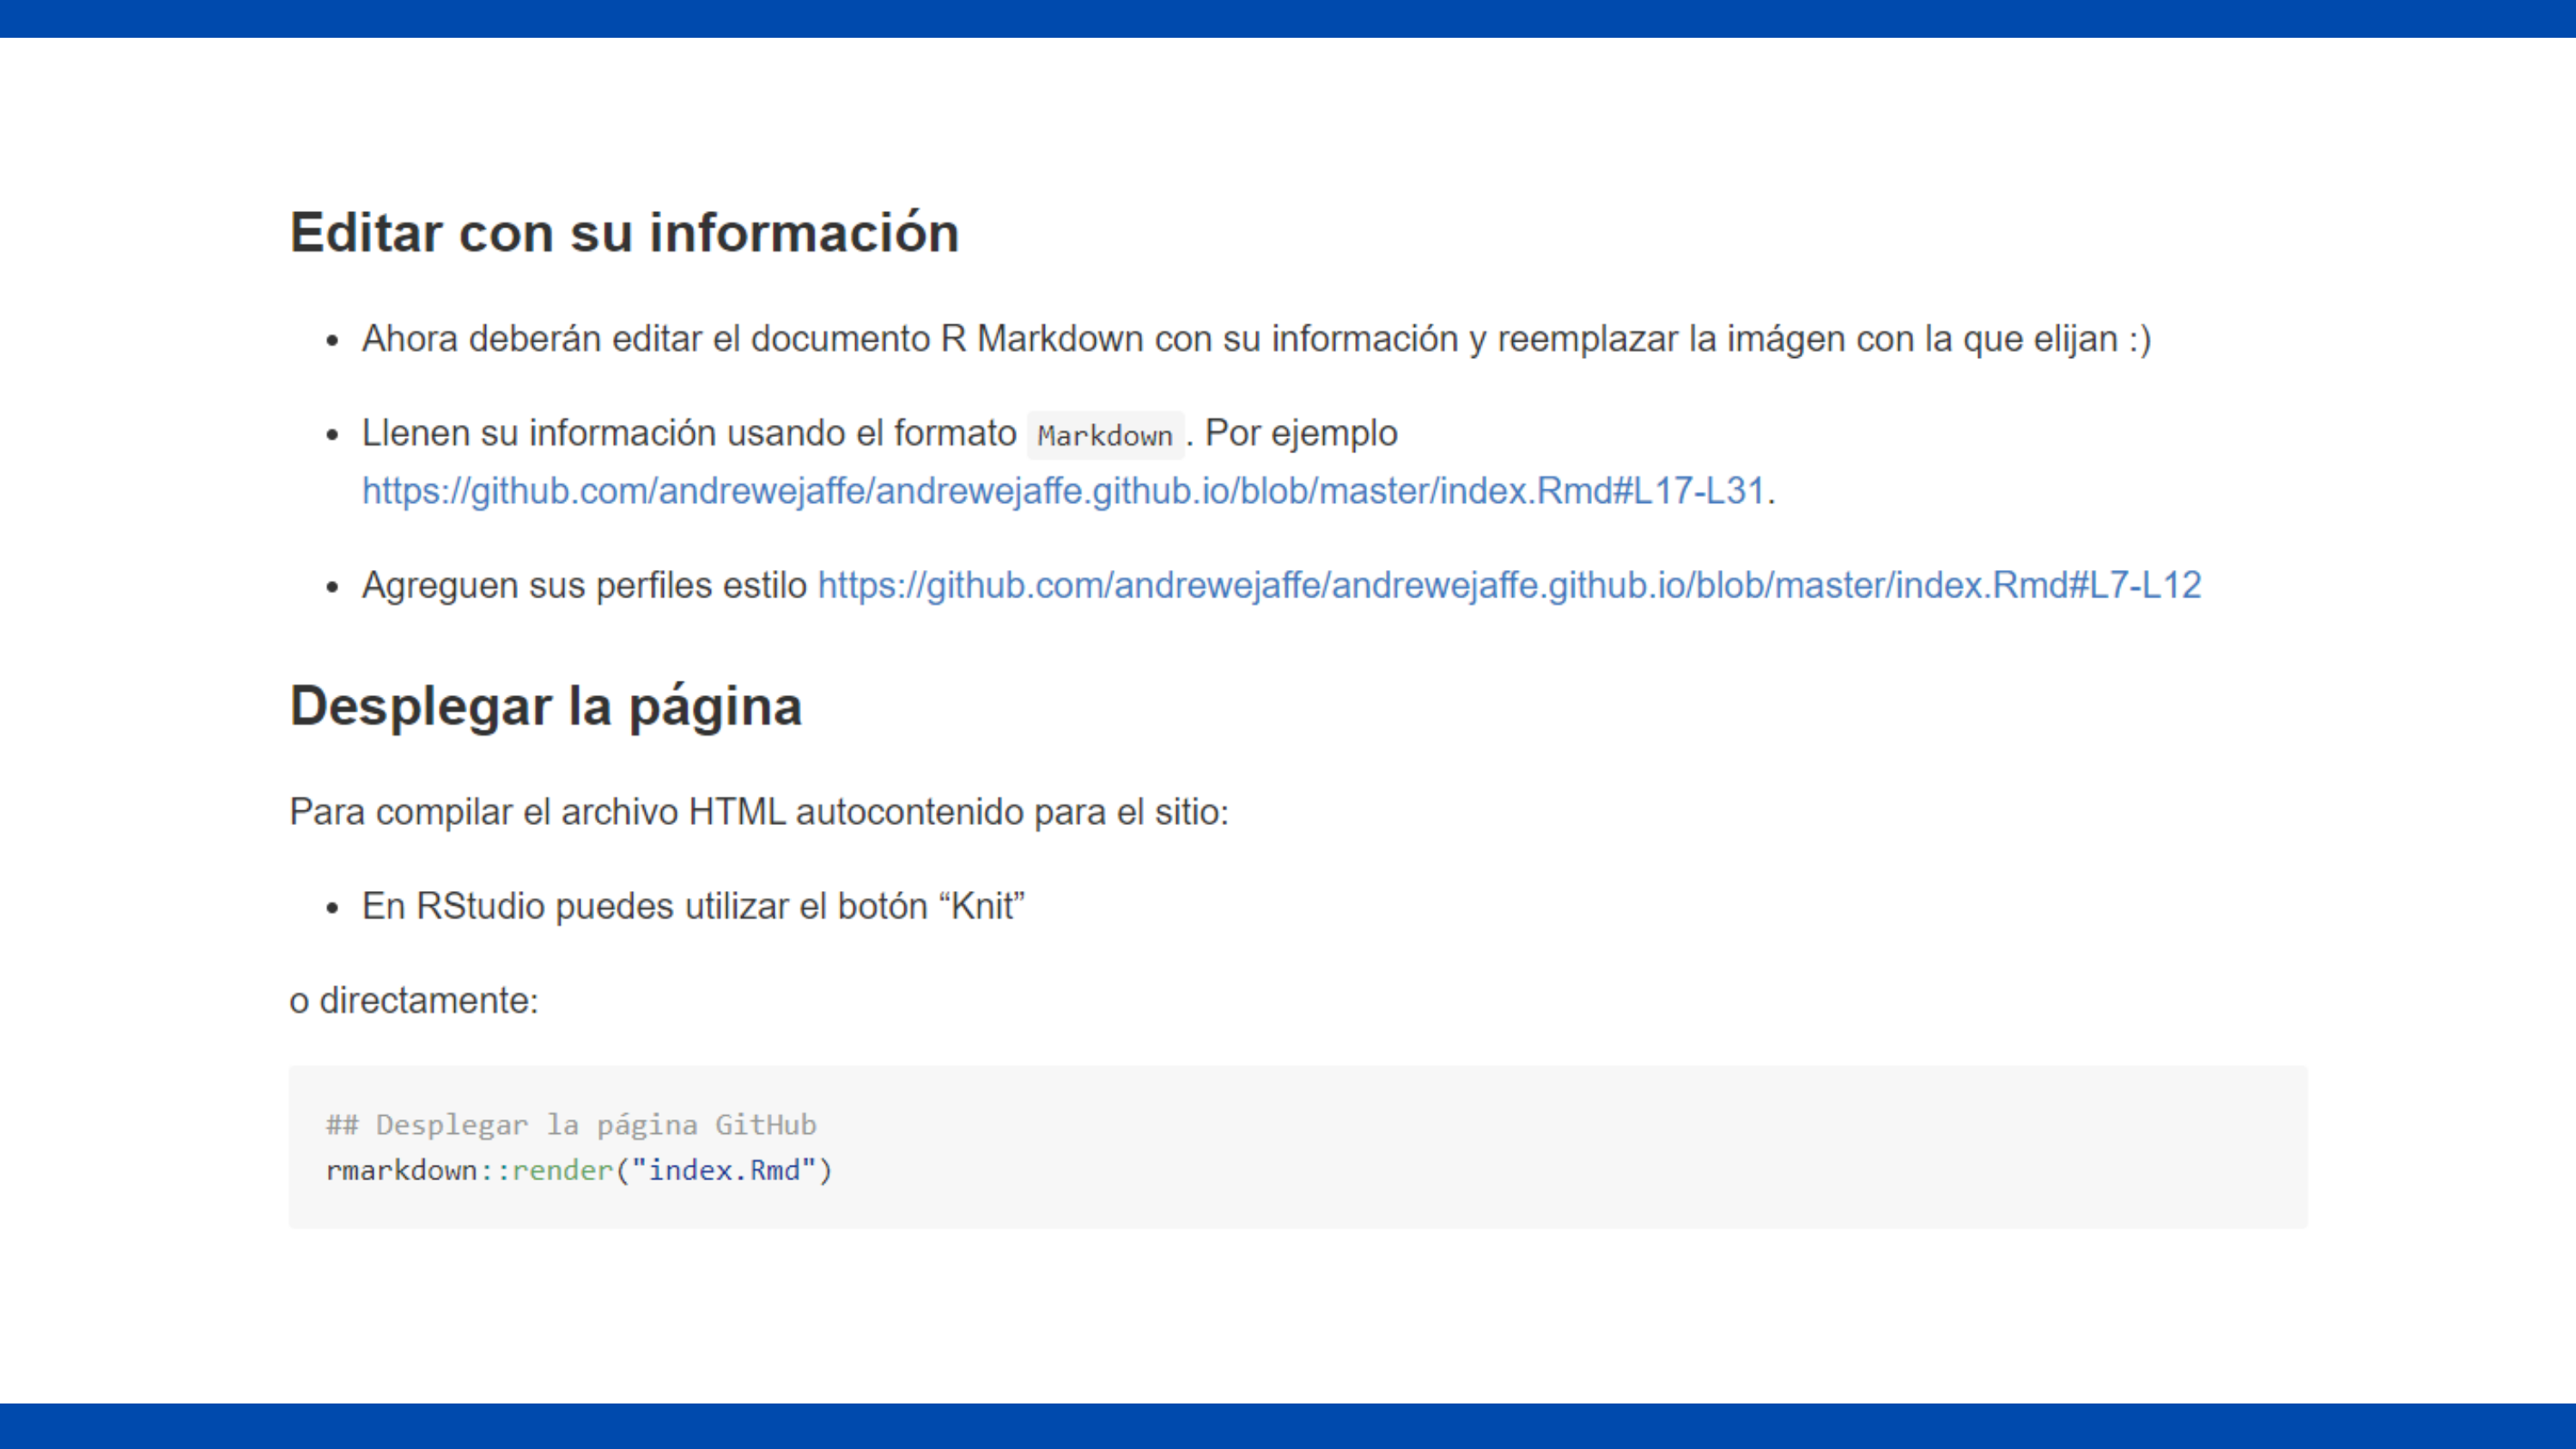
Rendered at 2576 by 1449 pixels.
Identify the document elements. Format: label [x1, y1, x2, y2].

text_box [0, 1403, 2576, 1449]
text_box [260, 196, 2316, 1246]
text_box [0, 0, 2576, 39]
